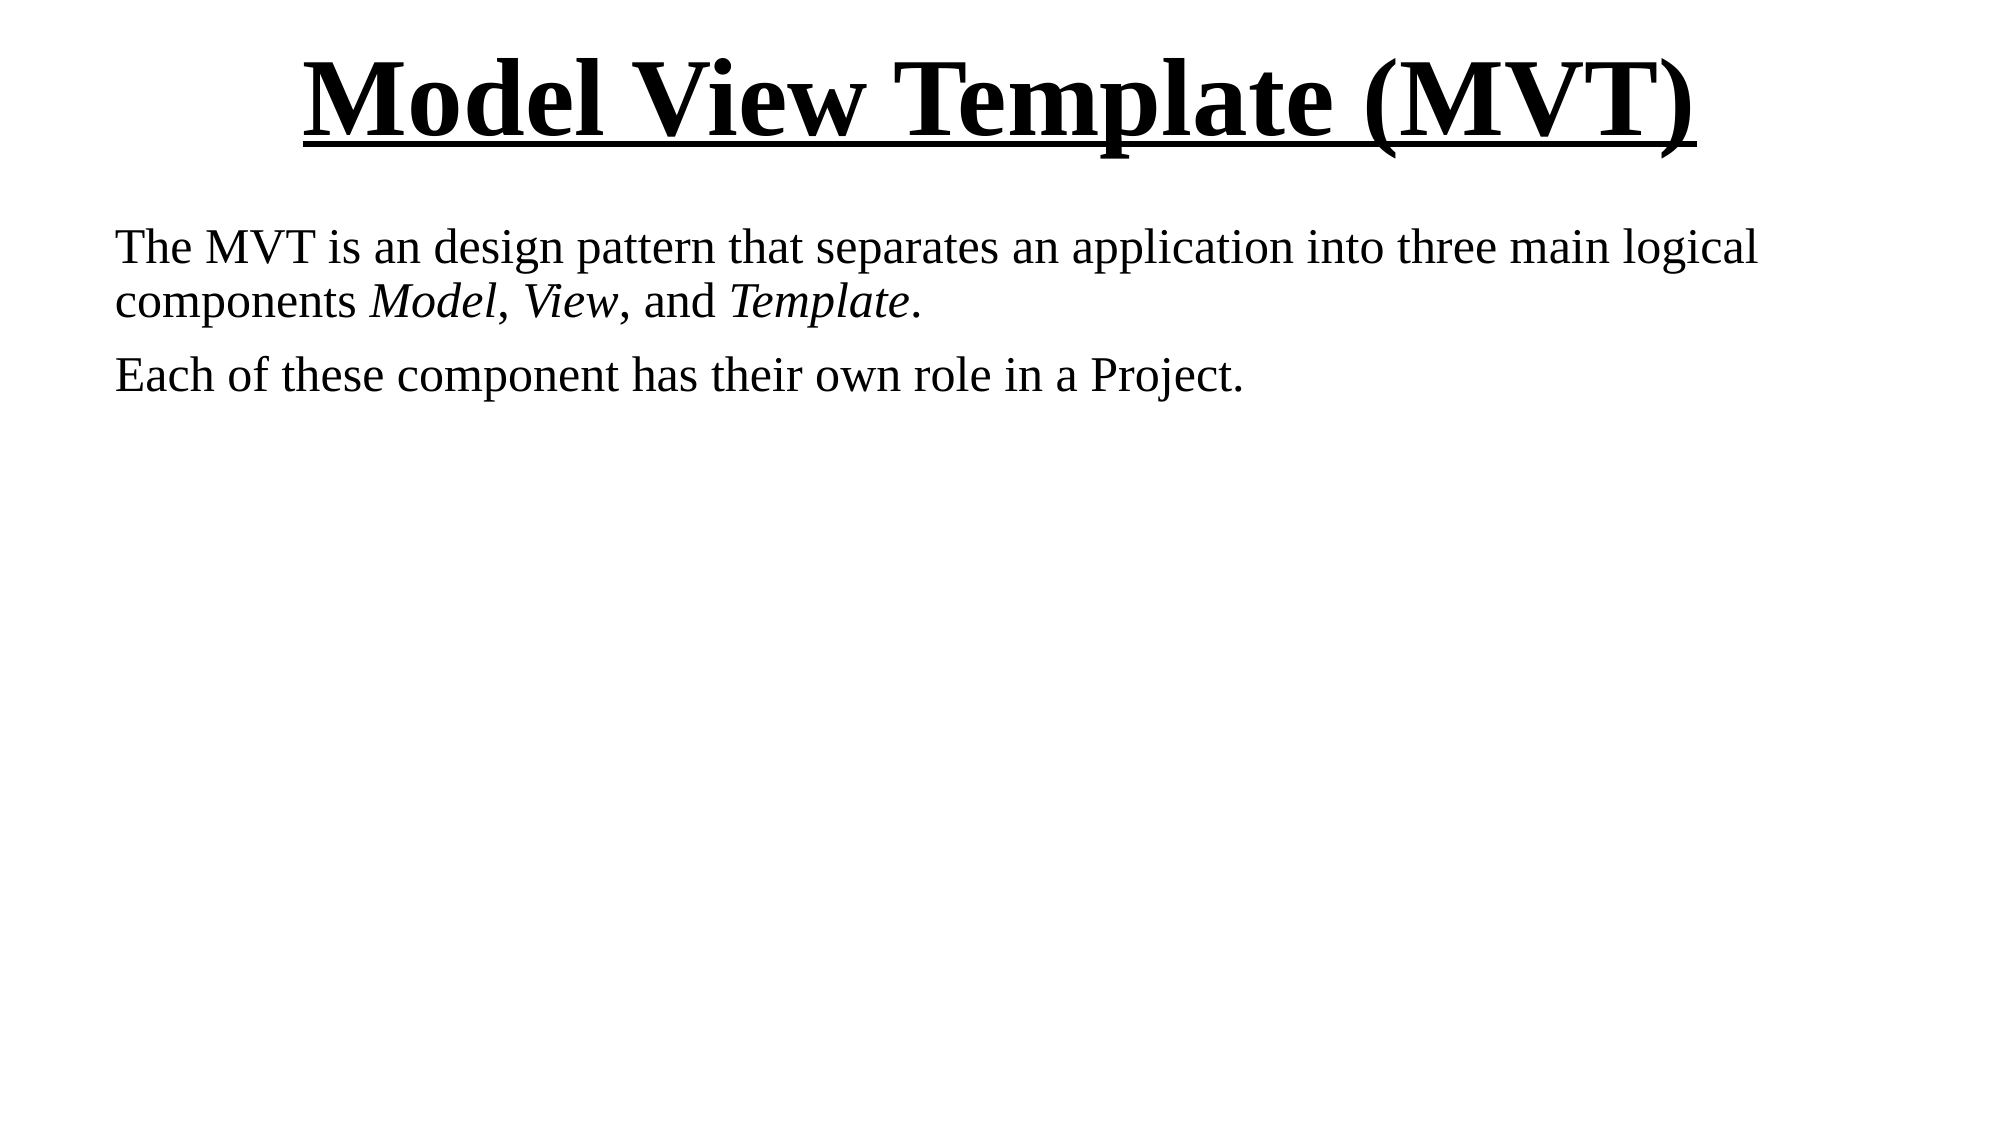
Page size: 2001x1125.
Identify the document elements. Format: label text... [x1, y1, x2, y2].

title Model View Template (MVT) [99, 5, 1900, 193]
list The MVT is an design pattern that separates an application into three main logical components Model, View, and Template. Each of these component has their own role in a Project. [99, 212, 1900, 1030]
